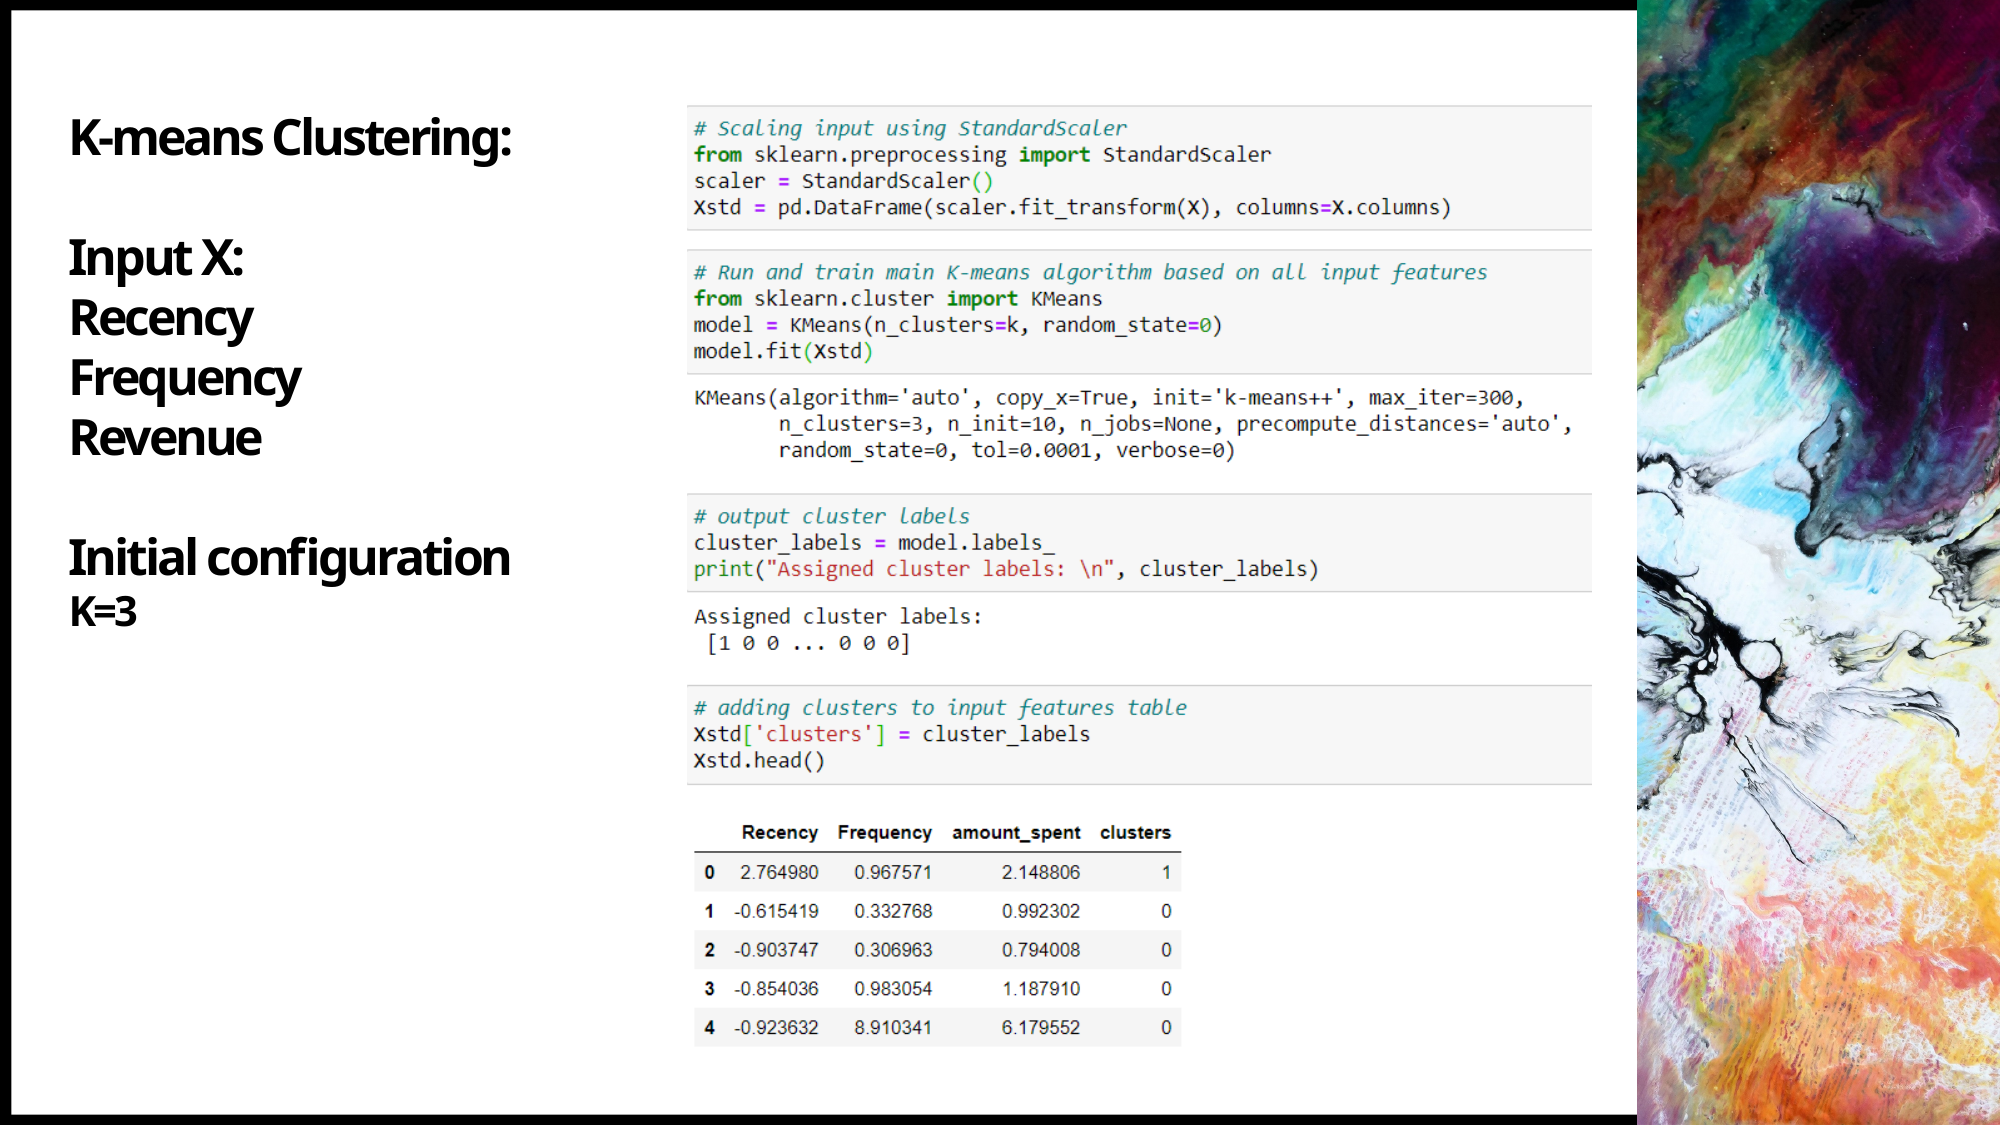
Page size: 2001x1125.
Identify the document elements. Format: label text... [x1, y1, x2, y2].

picture [687, 103, 1592, 1063]
picture [1637, 0, 2000, 1125]
text_box K-means Clustering: Input X: Recency Frequency Revenue Initial configuration K=3 [53, 37, 1592, 763]
